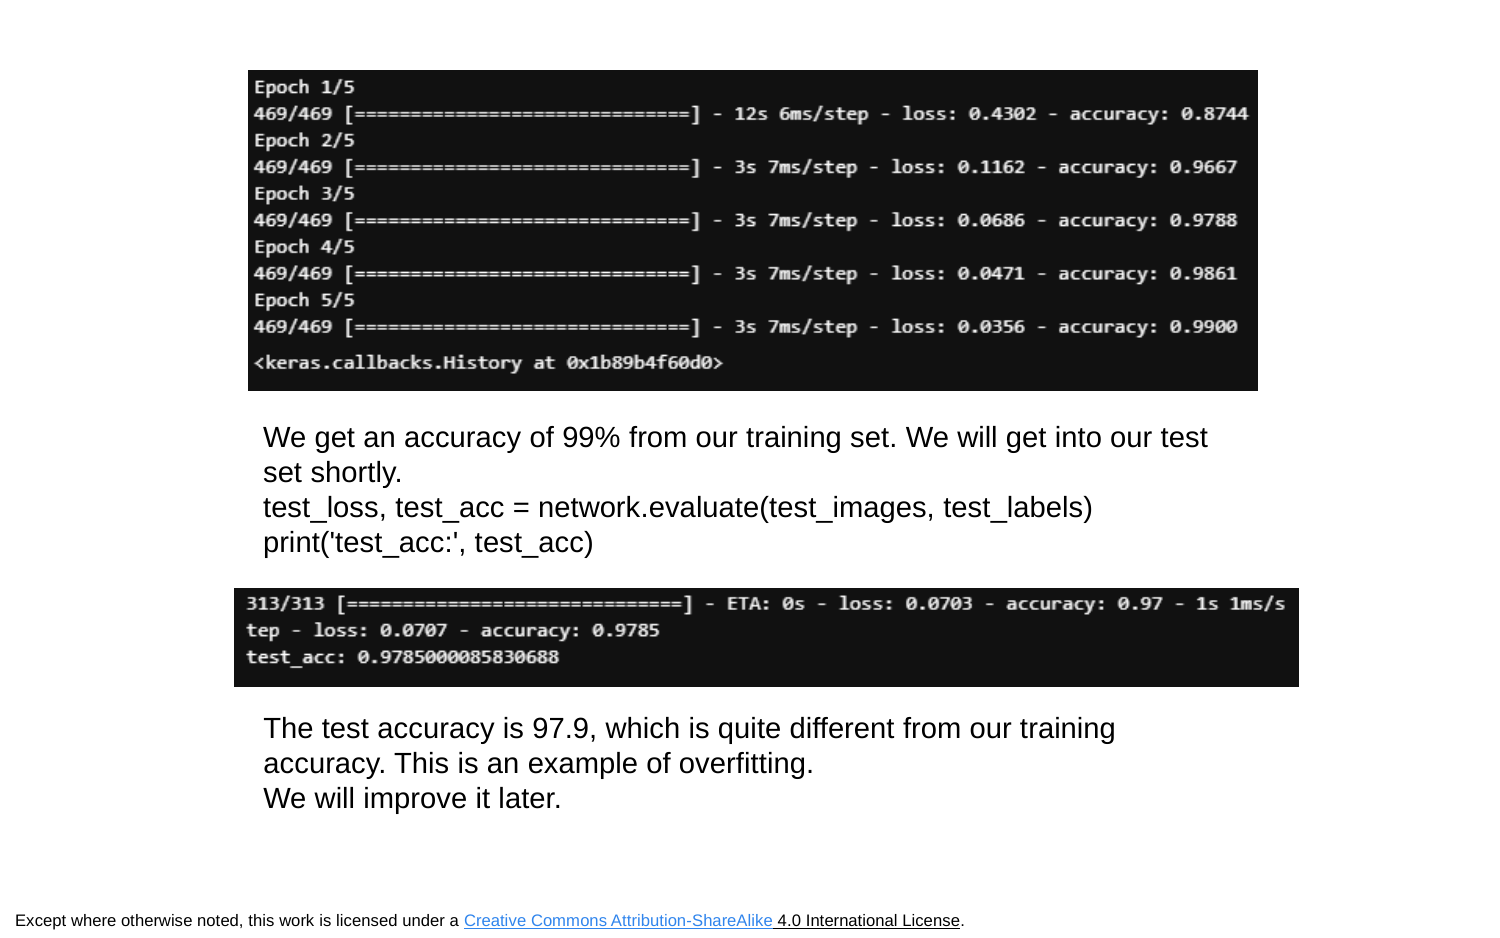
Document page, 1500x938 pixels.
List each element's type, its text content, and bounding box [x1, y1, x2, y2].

text_box We get an accuracy of 99% from our training set. We will get into our test set shortly. test_loss, test_acc = network.evaluate(test_images, test_labels) print('test_acc:', test_acc) [248, 411, 1265, 566]
text_box The test accuracy is 97.9, which is quite different from our training accuracy. This is an example of overfitting. We will improve it later. [248, 701, 1243, 822]
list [248, 70, 1259, 392]
picture [234, 588, 1300, 687]
